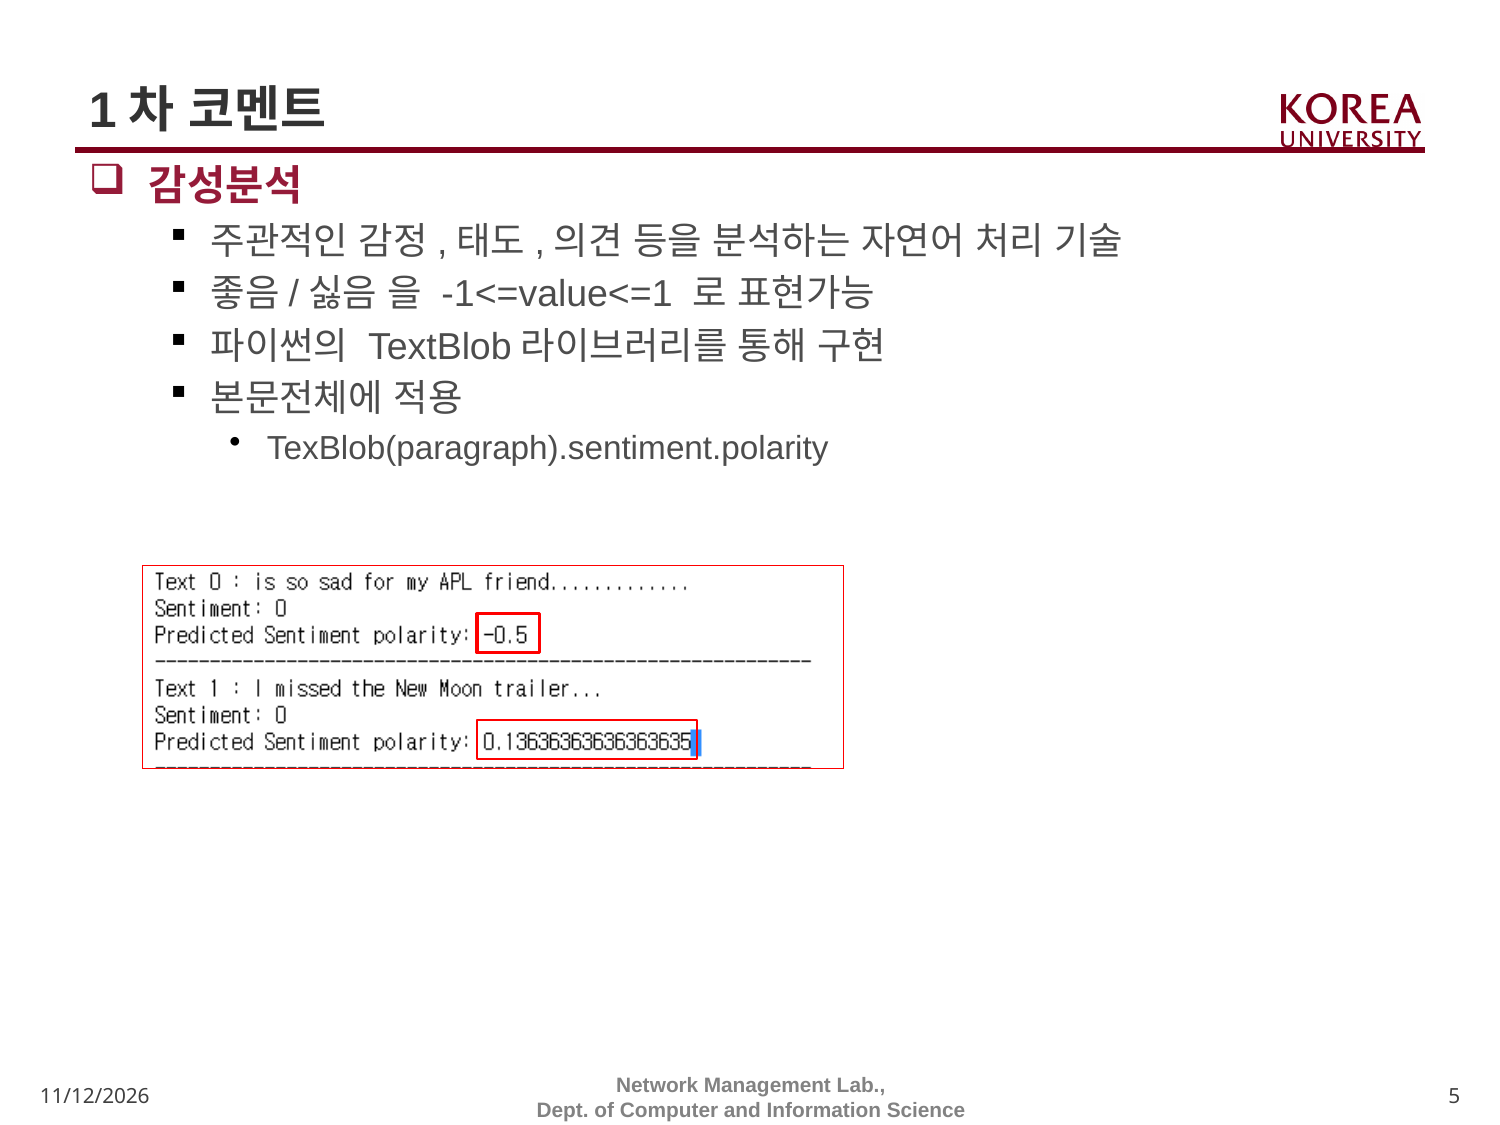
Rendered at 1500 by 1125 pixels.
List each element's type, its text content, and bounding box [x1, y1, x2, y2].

footer Network Management Lab., Dept. of Computer and Information Science [355, 1077, 1147, 1116]
picture [141, 565, 844, 769]
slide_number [24, 1077, 197, 1116]
title 1차 코멘트 [73, 65, 1425, 149]
list 감성분석 주관적인 감정,태도,의견 등을 분석하는 자연어 처리 기술 좋음/싫음 을 -1<=value<=1 로 표현가능 파이썬의 TextBlob라이브러리를 통해 구현 본문전체에 적용 TexBlob(paragraph).sentiment.polarity [73, 151, 1424, 1076]
slide_number 5 [1390, 1077, 1475, 1116]
